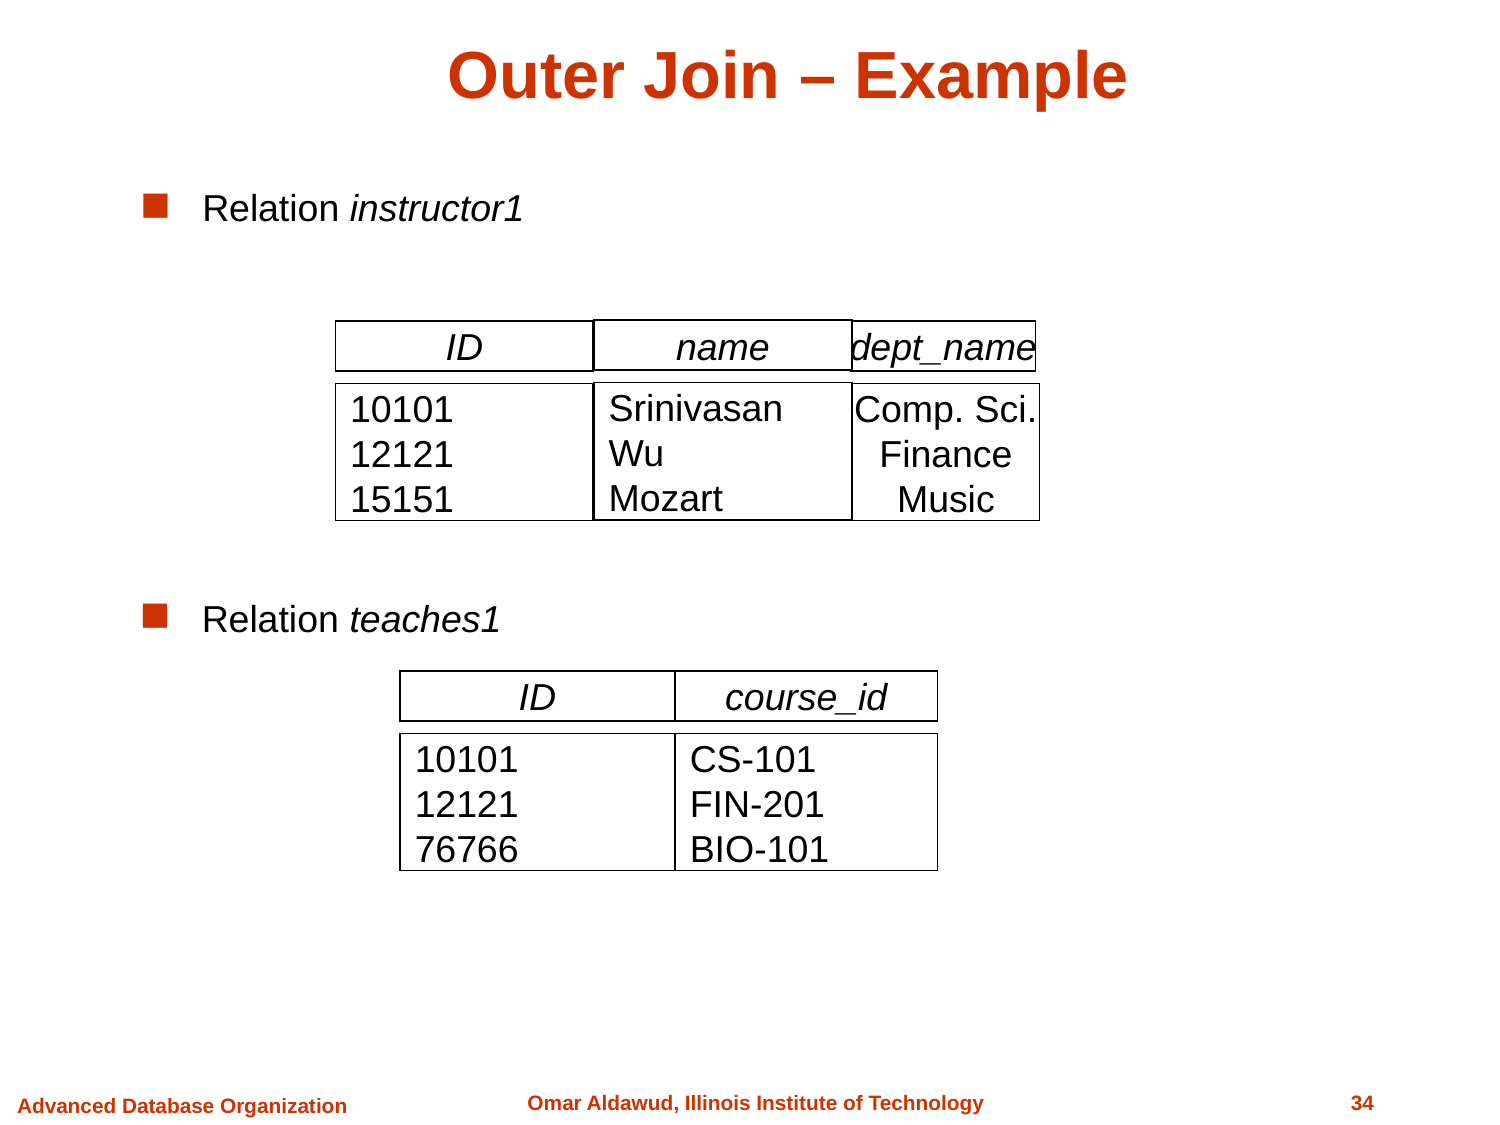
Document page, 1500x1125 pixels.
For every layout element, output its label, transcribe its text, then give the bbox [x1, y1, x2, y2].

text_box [335, 319, 1040, 522]
list Relation instructor1 [130, 176, 1257, 257]
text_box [399, 670, 938, 872]
text_box Relation teaches1 [130, 587, 1284, 668]
title Outer Join – Example [125, 18, 1452, 120]
